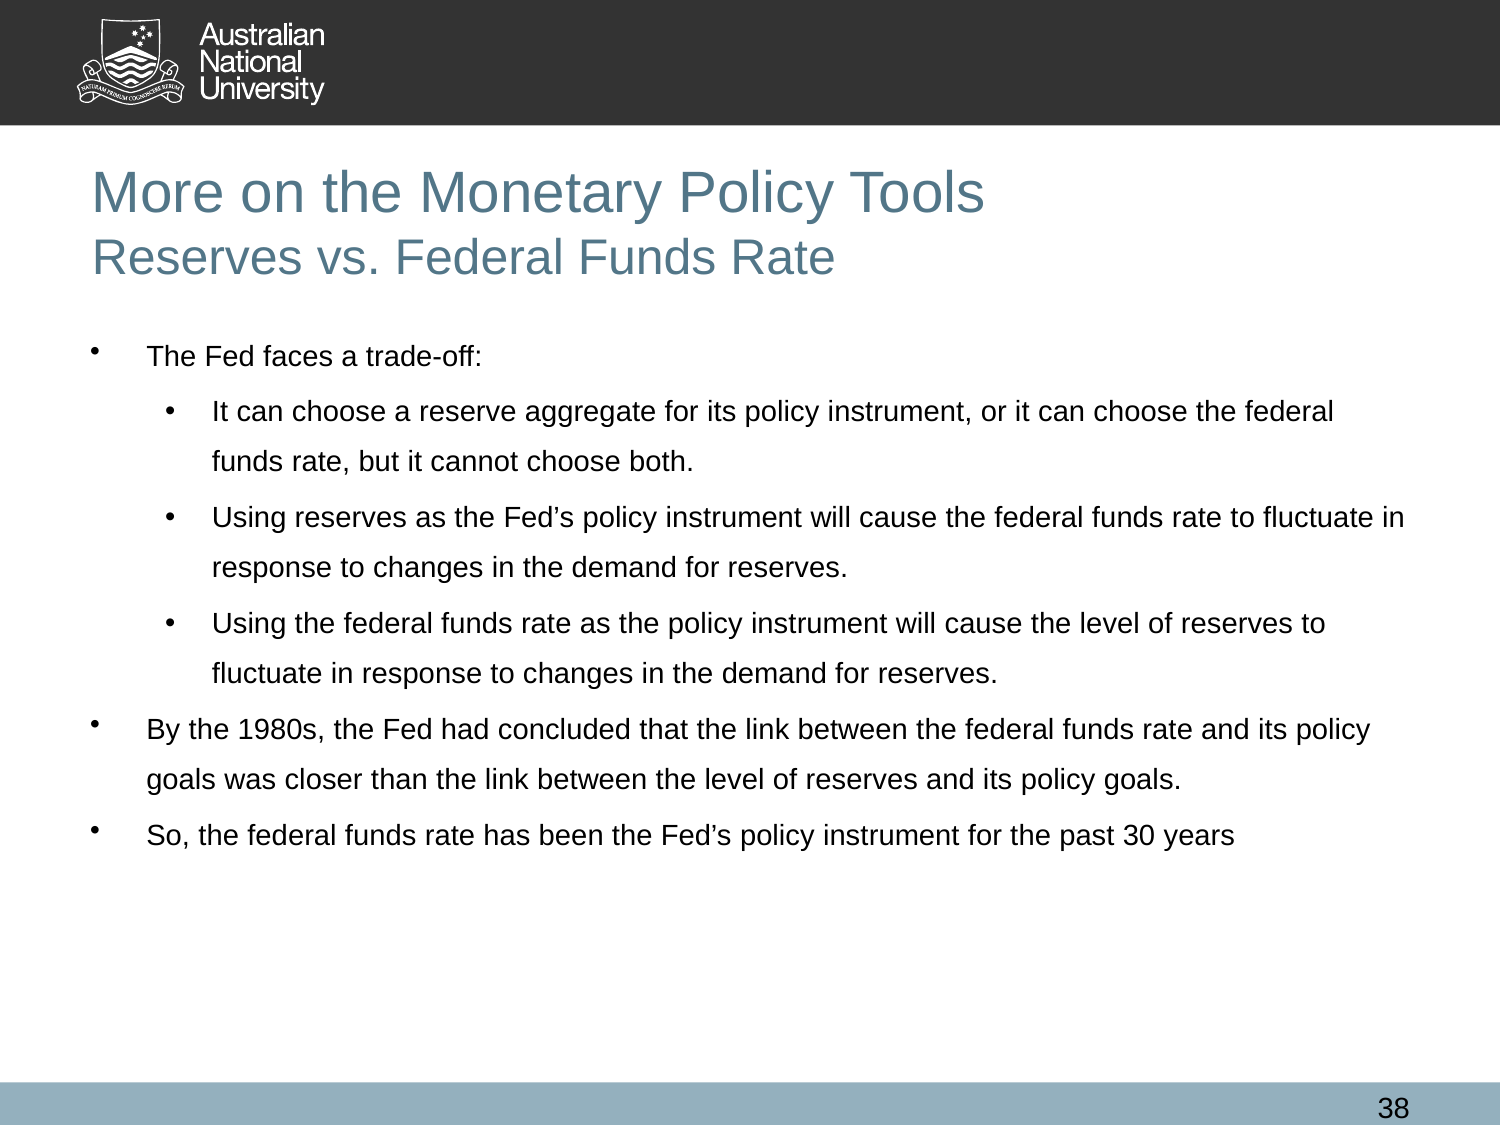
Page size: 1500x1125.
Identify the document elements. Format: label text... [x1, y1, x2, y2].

list The Fed faces a trade-off: It can choose a reserve aggregate for its policy instrument, or it can choose the federal funds rate, but it cannot choose both. Using reserves as the Fed’s policy instrument will cause the federal funds rate to fluctuate in response to changes in the demand for reserves. Using the federal funds rate as the policy instrument will cause the level of reserves to fluctuate in response to changes in the demand for reserves. By the 1980s, the Fed had concluded that the link between the federal funds rate and its policy goals was closer than the link between the level of reserves and its policy goals. So, the federal funds rate has been the Fed’s policy instrument for the past 30 years [75, 314, 1425, 1005]
title More on the Monetary Policy Tools Reserves vs. Federal Funds Rate [76, 125, 1427, 313]
slide_number 38 [1328, 1082, 1425, 1118]
